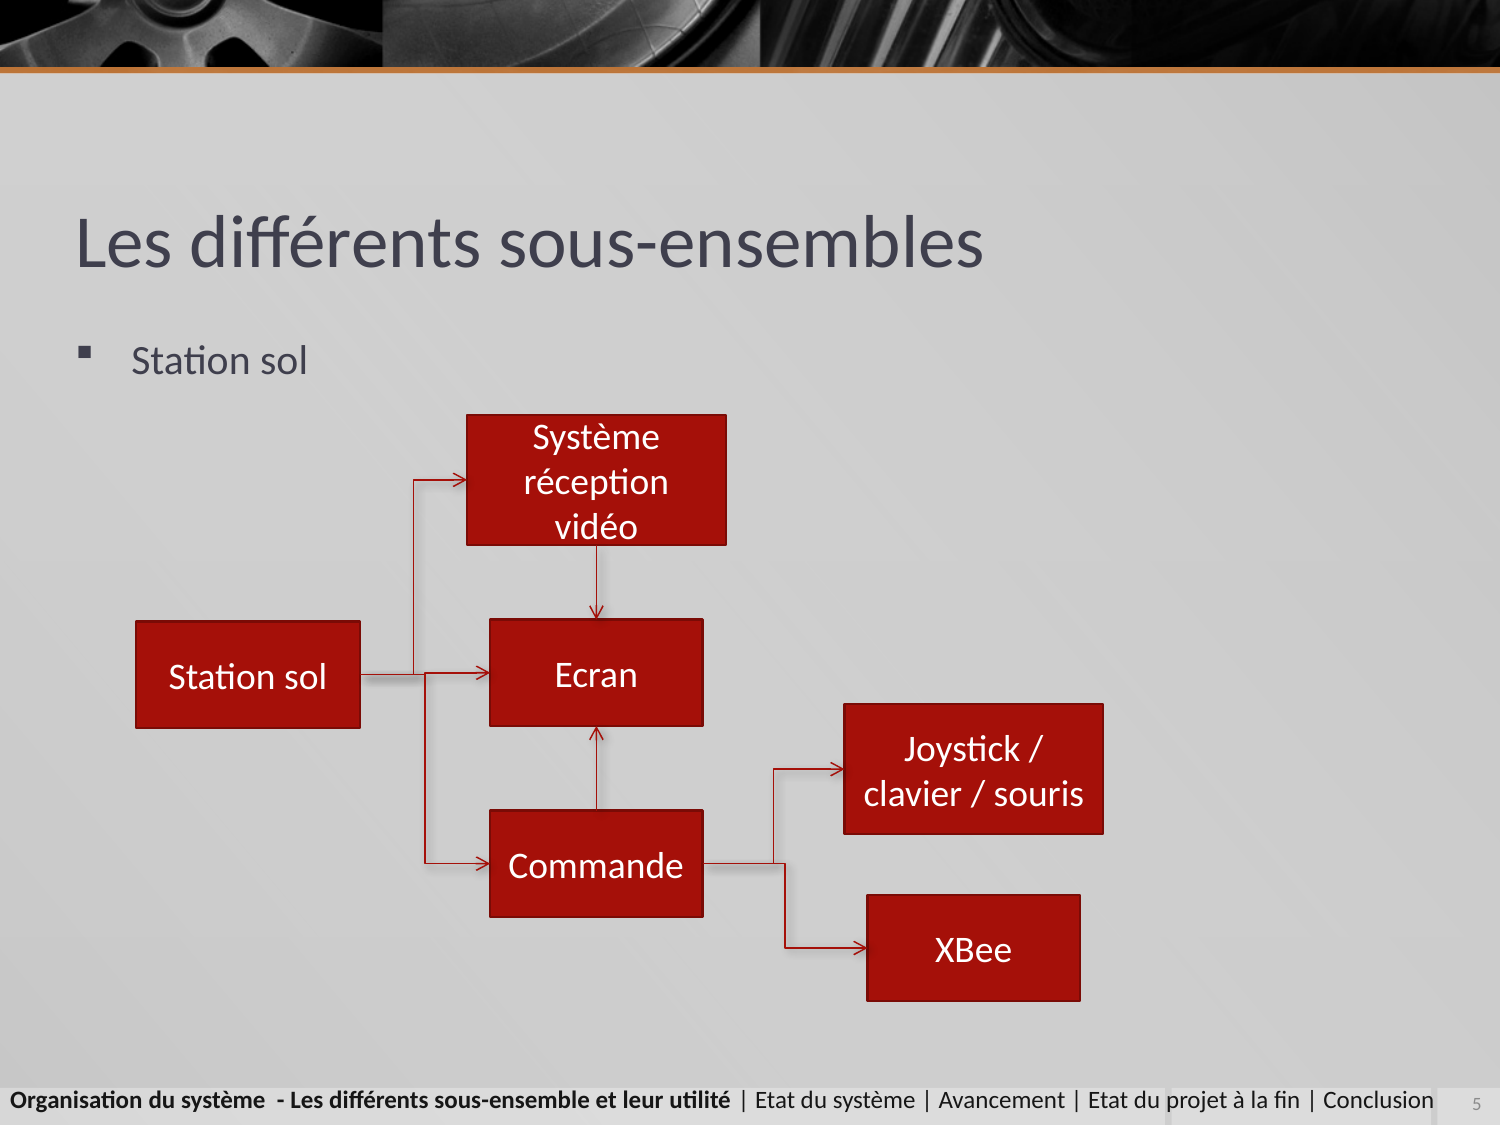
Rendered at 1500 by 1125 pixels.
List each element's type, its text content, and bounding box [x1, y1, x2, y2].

title Les différents sous-ensembles [75, 162, 1425, 313]
text_box Station sol [135, 620, 356, 729]
picture [0, 0, 1500, 67]
text_box Joystick / clavier / souris [843, 703, 1104, 835]
text_box Commande [489, 809, 698, 918]
text_box Organisation du système - Les différents sous-ensemble et leur utilité | Etat du système | Avancement | Etat du projet à la fin | Conclusion [0, 1076, 1500, 1121]
list Station sol [75, 324, 1425, 1005]
text_box XBee [866, 894, 1081, 1002]
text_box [702, 863, 868, 949]
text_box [359, 479, 468, 672]
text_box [359, 674, 491, 864]
text_box Ecran [489, 618, 704, 727]
text_box Système réception vidéo [466, 414, 727, 546]
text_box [702, 768, 845, 863]
